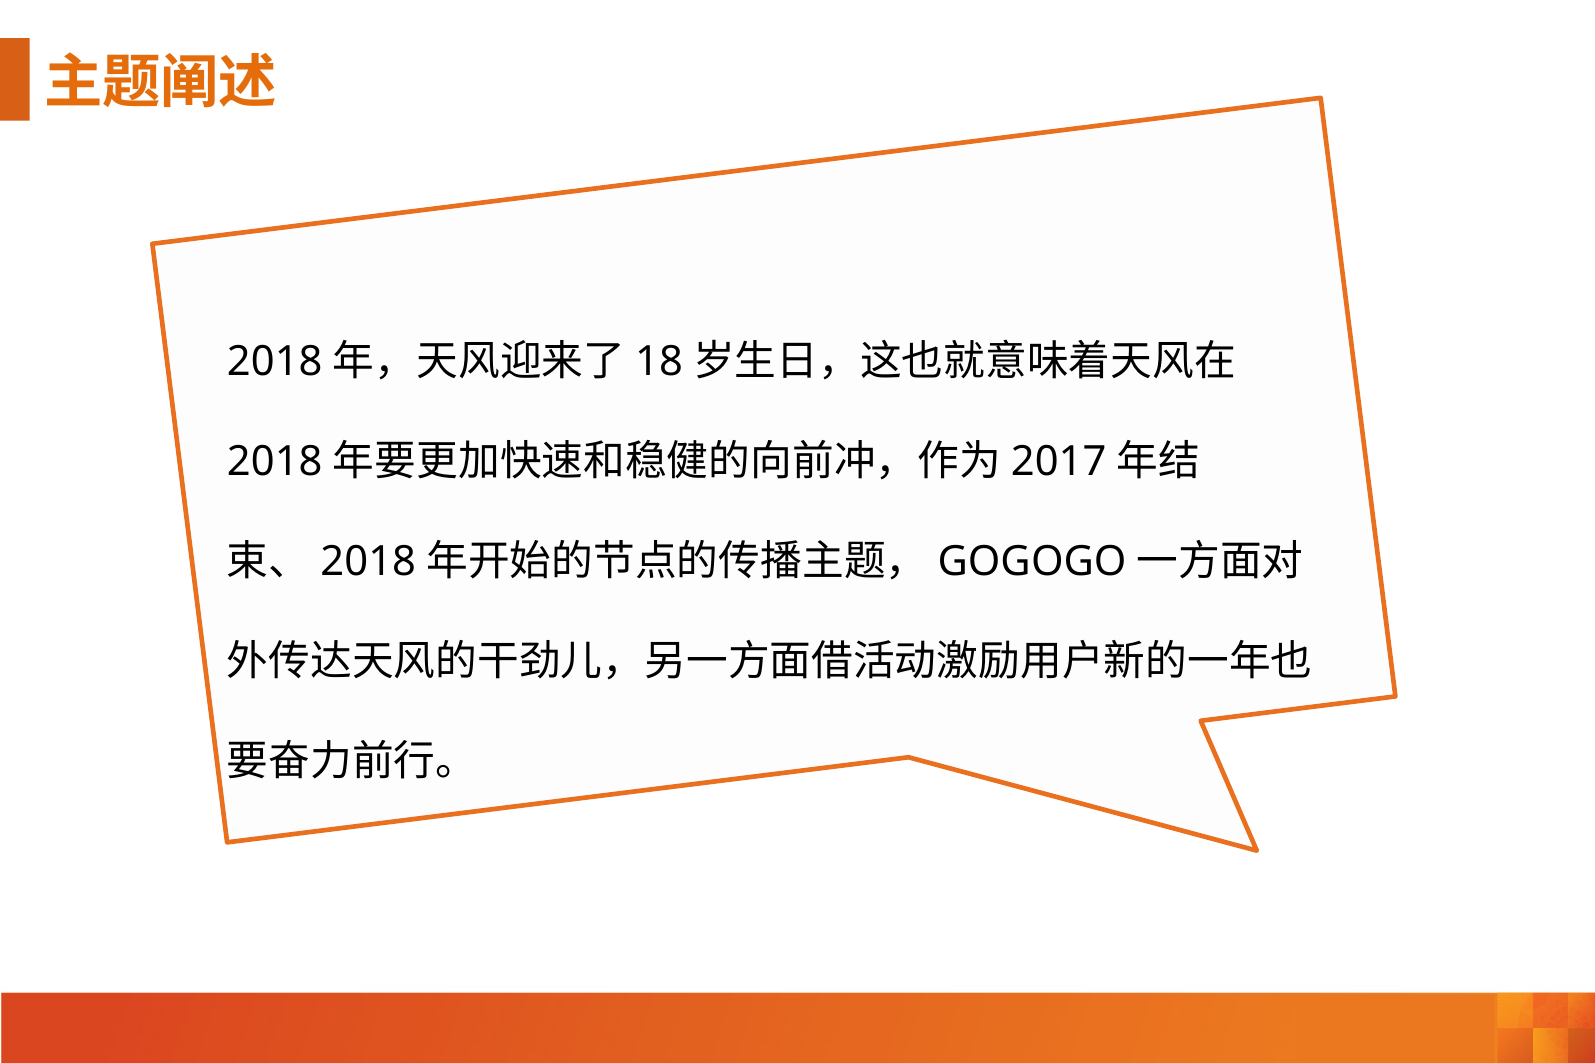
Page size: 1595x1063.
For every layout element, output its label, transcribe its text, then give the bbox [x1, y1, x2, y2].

text_box 2018年，天风迎来了18岁生日，这也就意味着天风在2018年要更加快速和稳健的向前冲，作为2017年结束、2018年开始的节点的传播主题，GOGOGO一方面对外传达天风的干劲儿，另一方面借活动激励用户新的一年也要奋力前行。 [212, 276, 1336, 792]
text_box [0, 36, 32, 123]
text_box 主题阐述 [32, 36, 585, 122]
picture [0, 0, 1595, 1063]
text_box [218, 792, 648, 845]
text_box [1030, 792, 1259, 853]
text_box [150, 95, 1398, 739]
